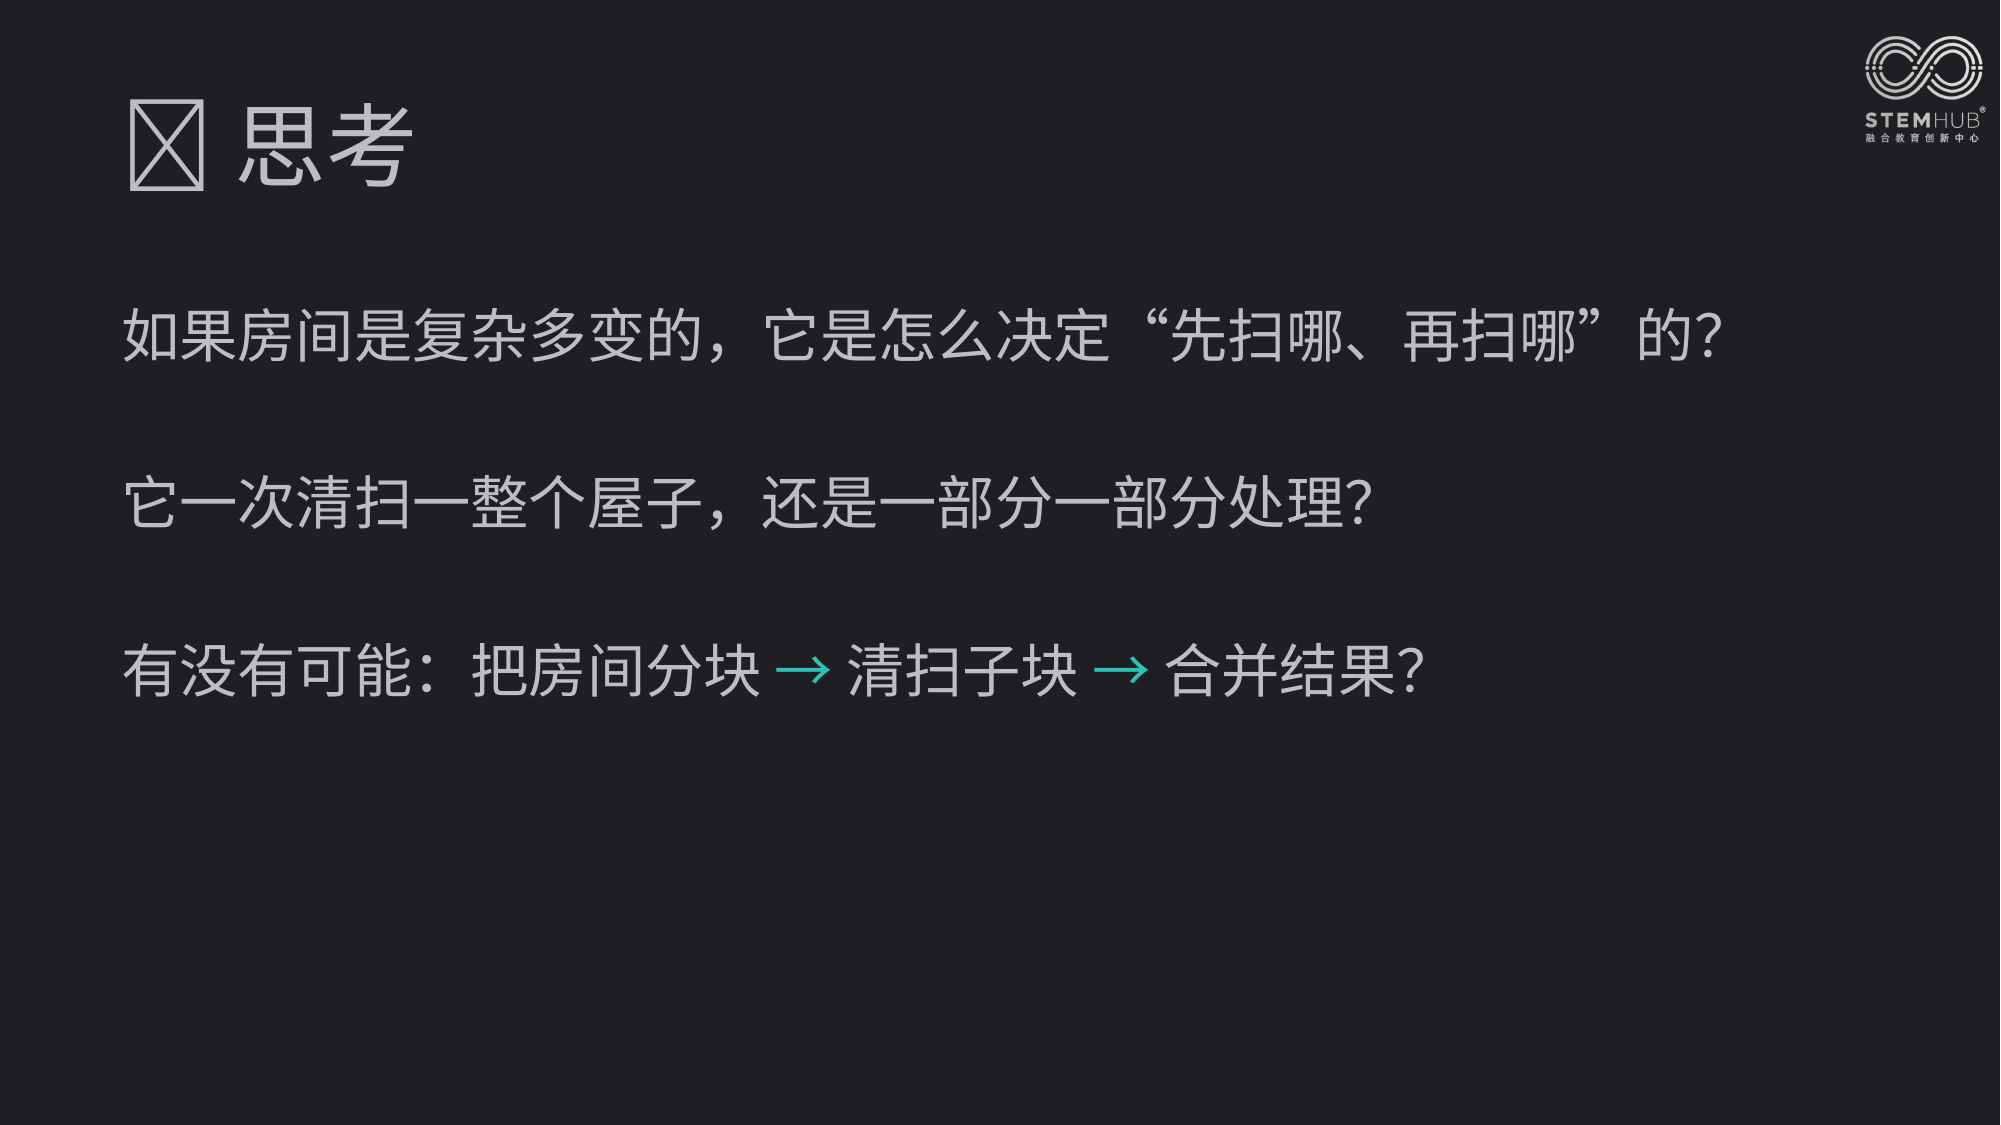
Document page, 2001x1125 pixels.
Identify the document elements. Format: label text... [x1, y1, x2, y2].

picture [1849, 0, 2000, 180]
title 🤔思考 [106, 42, 1832, 260]
list 如果房间是复杂多变的，它是怎么决定“先扫哪、再扫哪”的？ 它一次清扫一整个屋子，还是一部分一部分处理？ 有没有可能：把房间分块 → 清扫子块 → 合并结果？ [106, 299, 1832, 1014]
